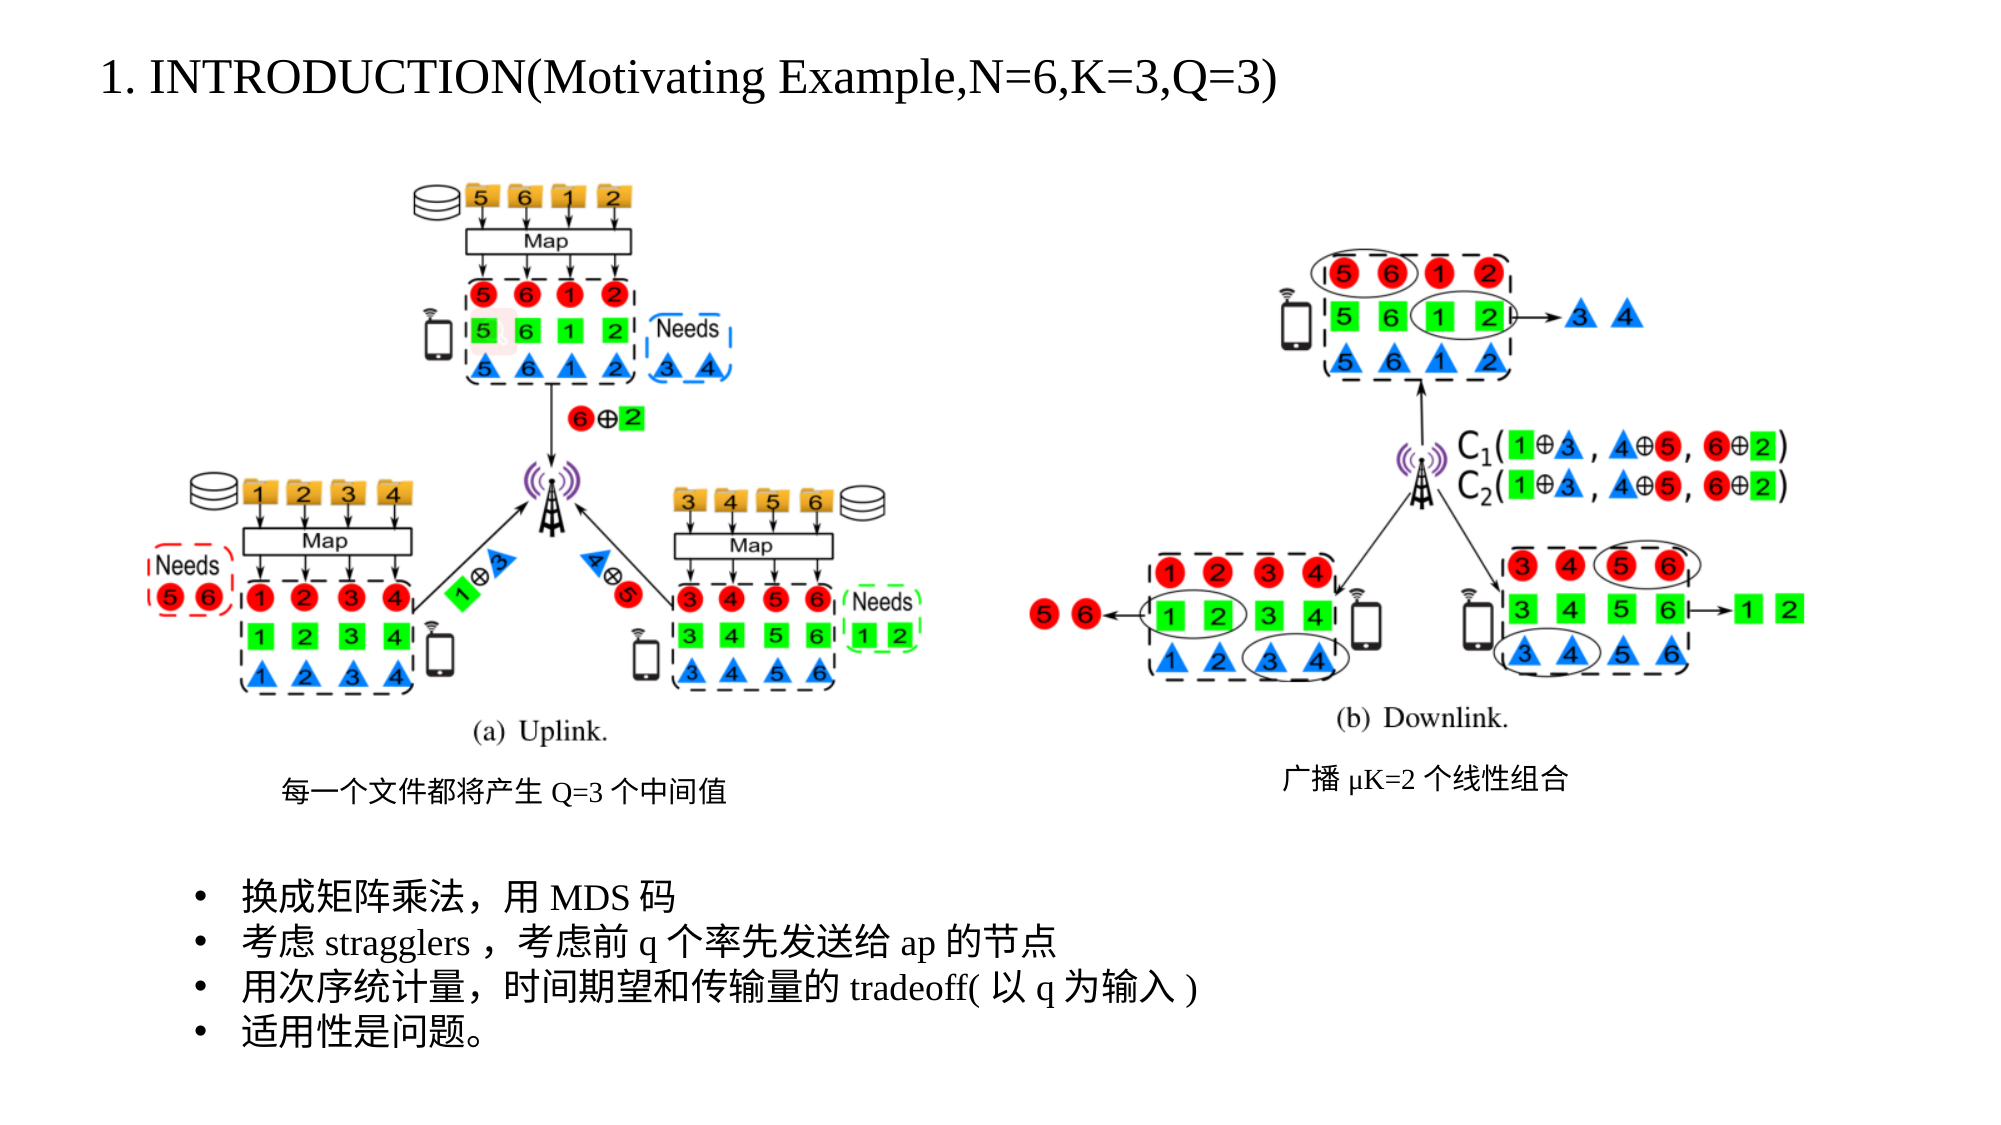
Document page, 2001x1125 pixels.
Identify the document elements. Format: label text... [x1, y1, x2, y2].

text_box 广播μK=2个线性组合 [1267, 752, 1901, 803]
text_box 每一个文件都将产生Q=3个中间值 [266, 767, 899, 816]
text_box 换成矩阵乘法，用MDS码 考虑stragglers，考虑前q个率先发送给ap的节点 用次序统计量，时间期望和传输量的tradeoff(以q为输入) 适用性是问题。 [179, 865, 1810, 1061]
title 1. INTRODUCTION(Motivating Example,N=6,K=3,Q=3) [84, 46, 1613, 109]
picture [110, 163, 1853, 767]
